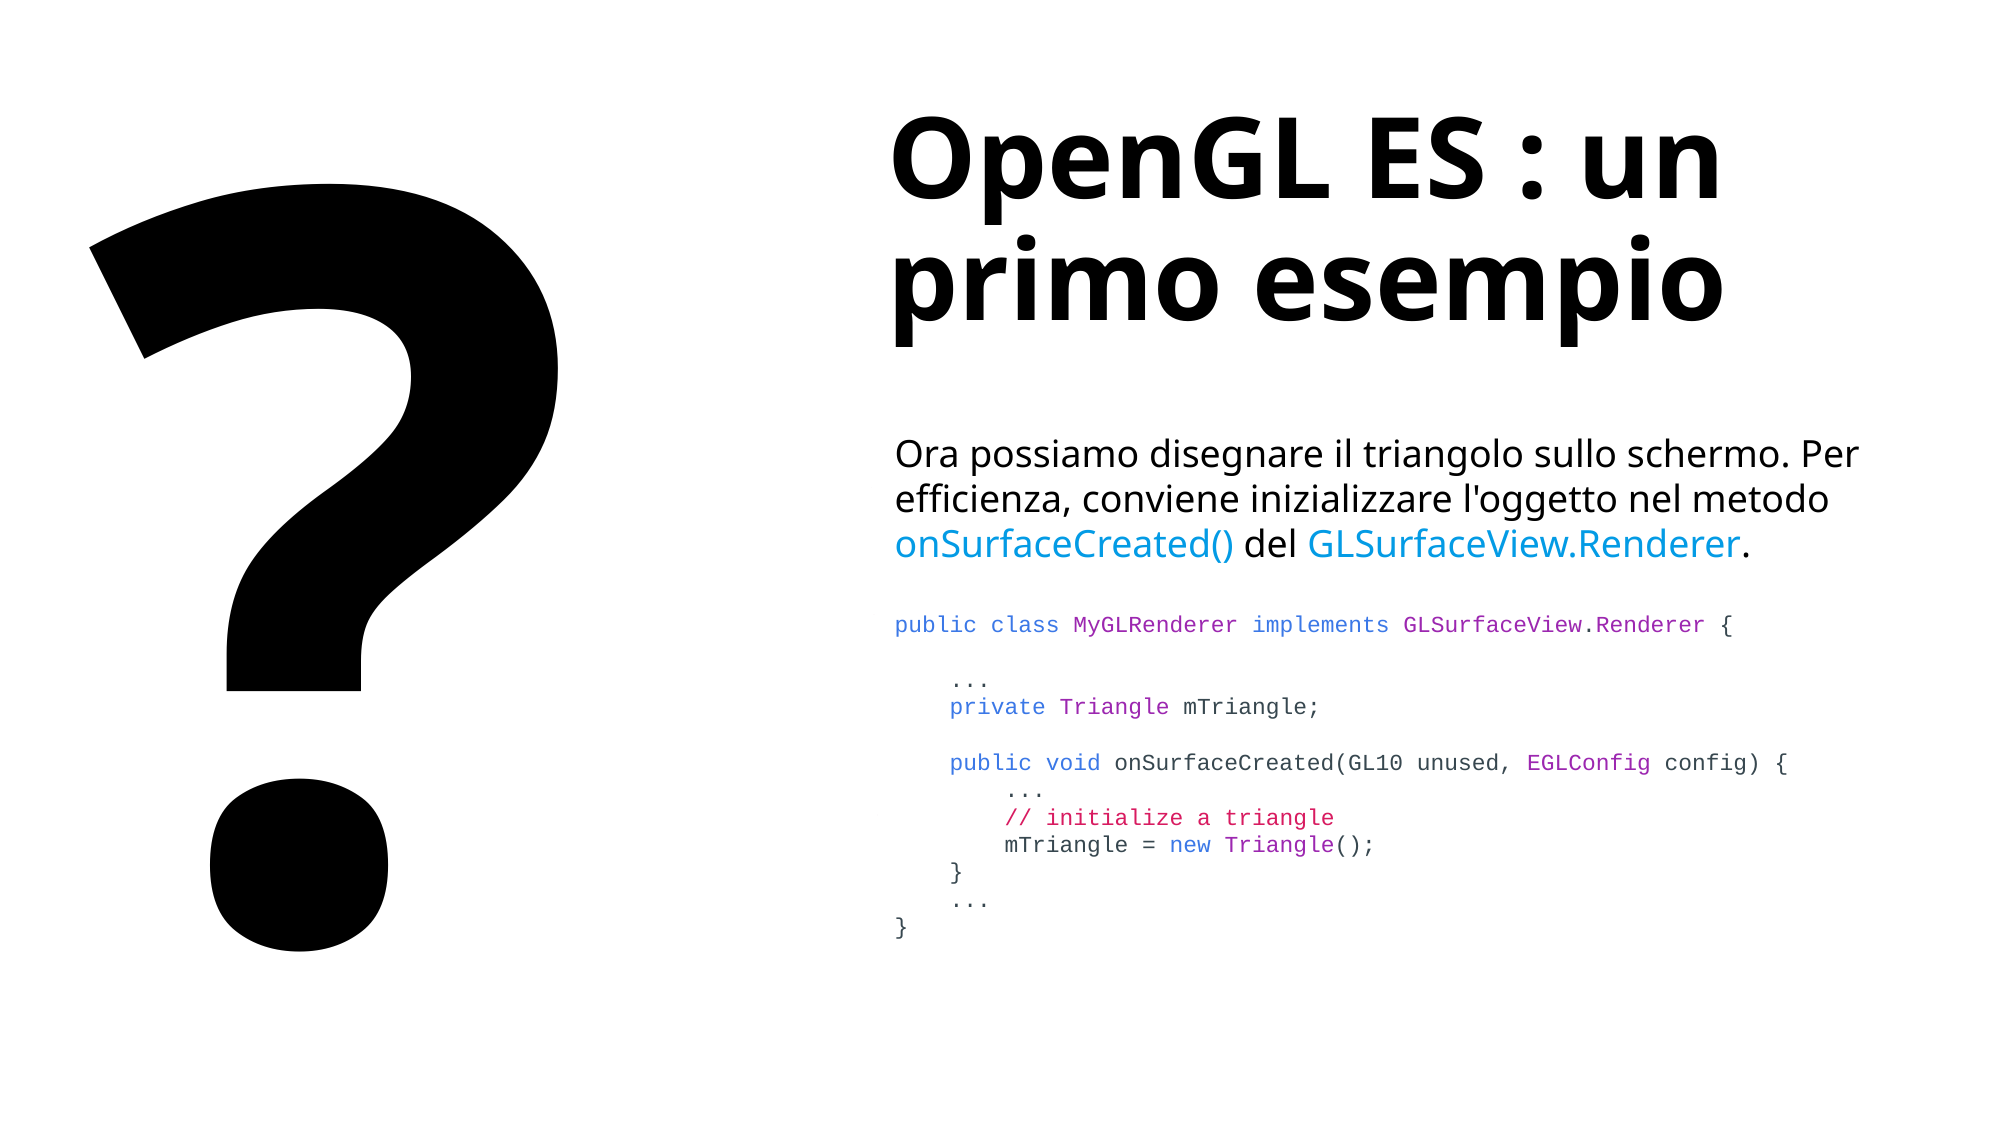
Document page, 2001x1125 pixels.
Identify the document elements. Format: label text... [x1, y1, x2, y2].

title OpenGL ES : un primo esempio [872, 94, 1883, 333]
text_box ? [71, 164, 863, 1125]
text_box Ora possiamo disegnare il triangolo sullo schermo. Per efficienza, conviene inizializzare l'oggetto nel metodo onSurfaceCreated() del GLSurfaceView.Renderer. public class MyGLRenderer implements GLSurfaceView.Renderer { ... private Triangle mTriangle; public void onSurfaceCreated(GL10 unused, EGLConfig config) { ... // initialize a triangle mTriangle = new Triangle(); } ... } [879, 422, 1880, 1125]
